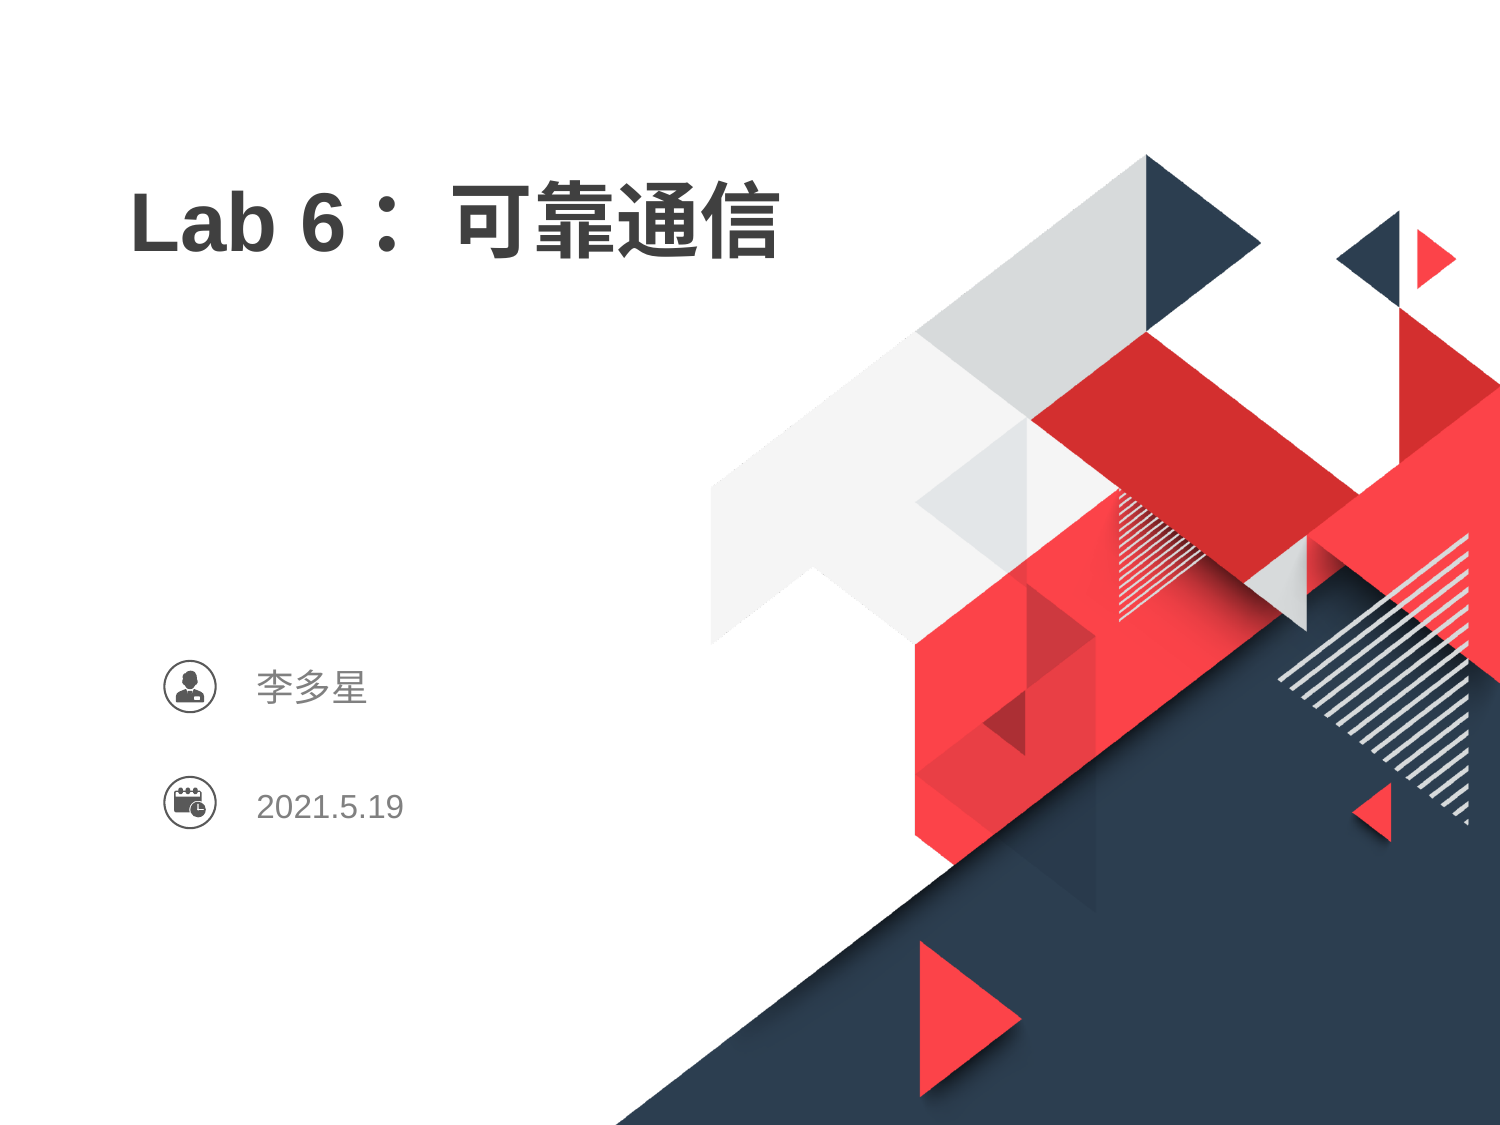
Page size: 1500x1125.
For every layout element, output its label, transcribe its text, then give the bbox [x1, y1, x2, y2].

text_box Lab 6：可靠通信 [114, 161, 1125, 276]
text_box 2021.5.19 [241, 777, 420, 833]
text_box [164, 776, 216, 829]
picture [543, 154, 1500, 1125]
text_box 李多星 [241, 656, 384, 716]
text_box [164, 660, 216, 713]
